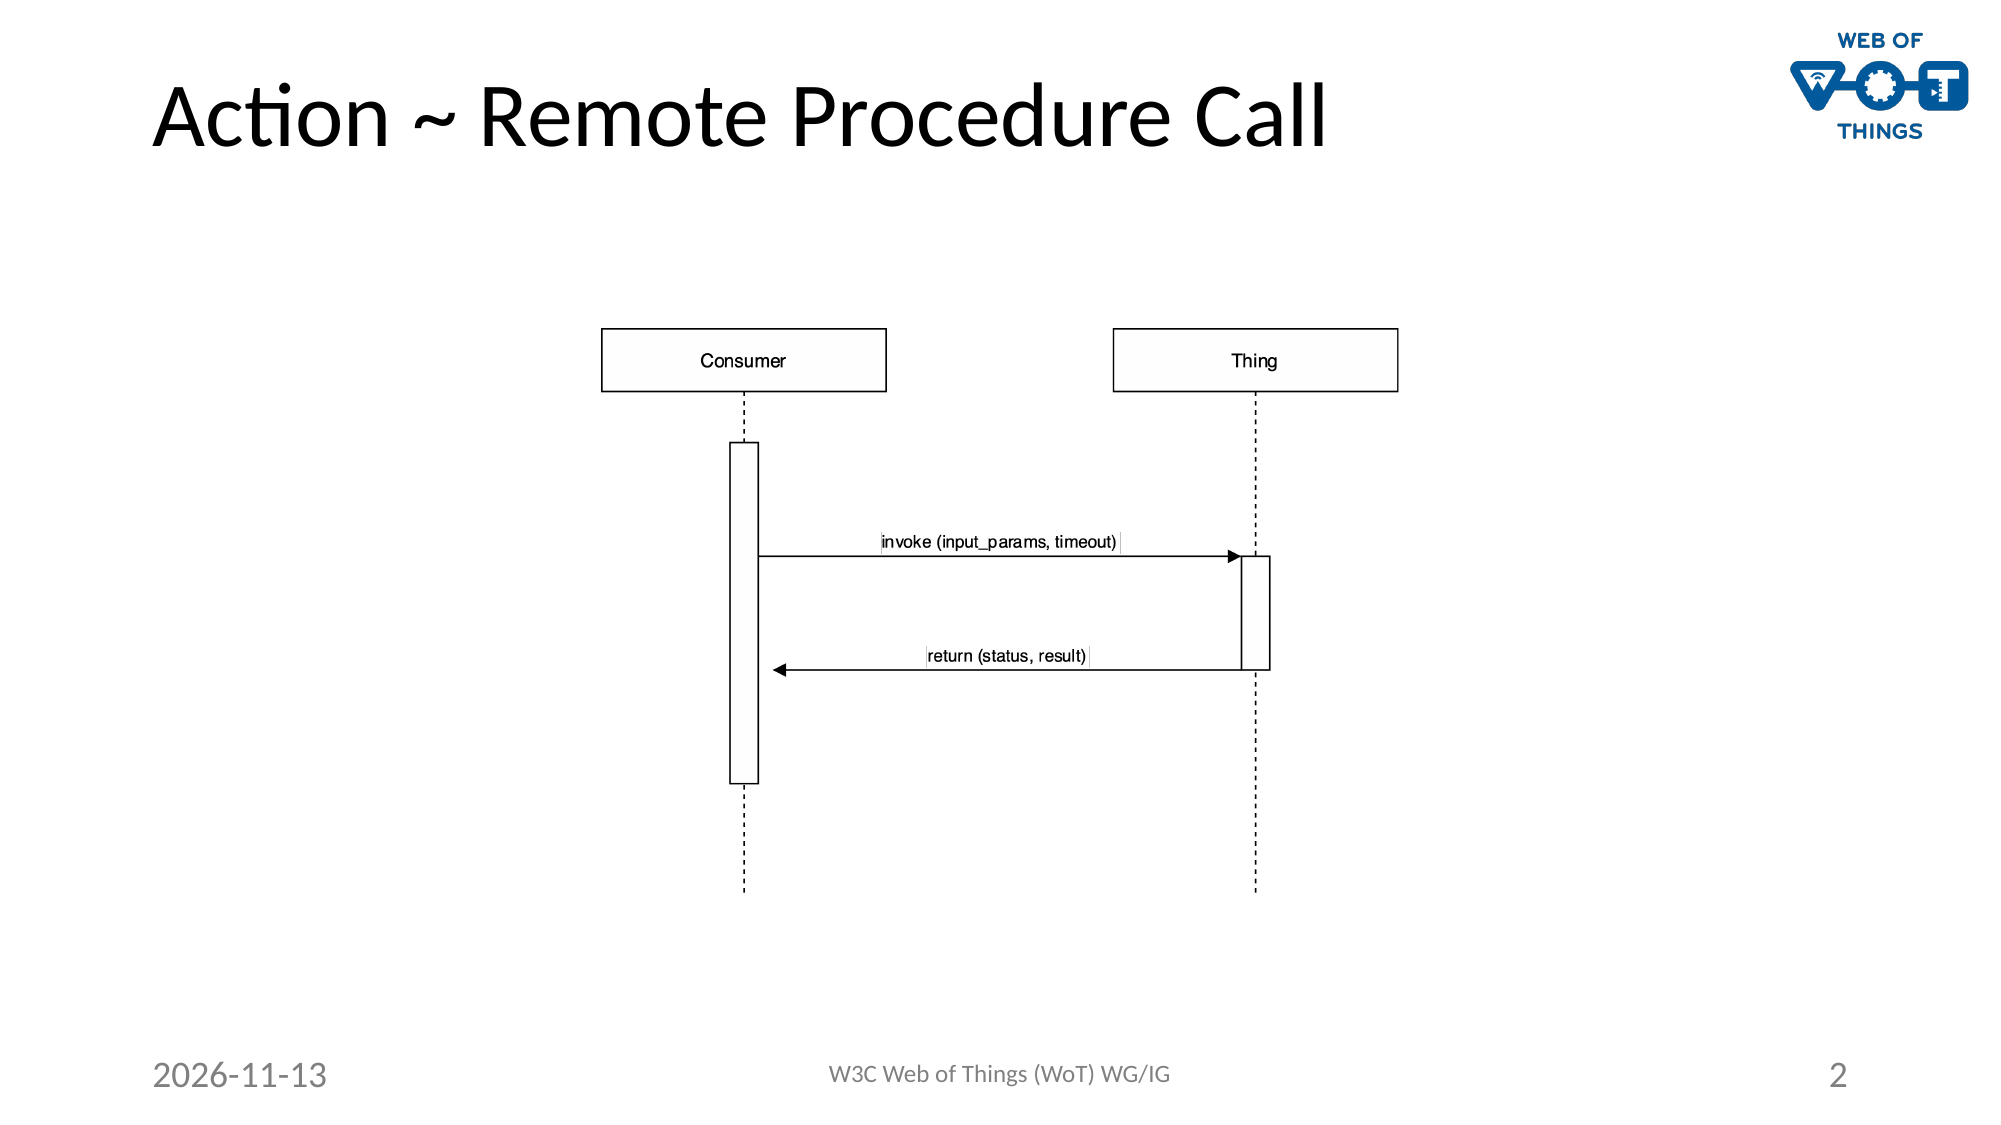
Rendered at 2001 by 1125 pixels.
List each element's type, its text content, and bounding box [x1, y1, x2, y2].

picture [1773, 22, 1985, 149]
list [601, 328, 1399, 898]
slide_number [137, 1042, 588, 1103]
footer W3C Web of Things (WoT) WG/IG [662, 1042, 1338, 1103]
title Action ~ Remote Procedure Call [137, 59, 1863, 278]
slide_number 2 [1412, 1042, 1863, 1103]
